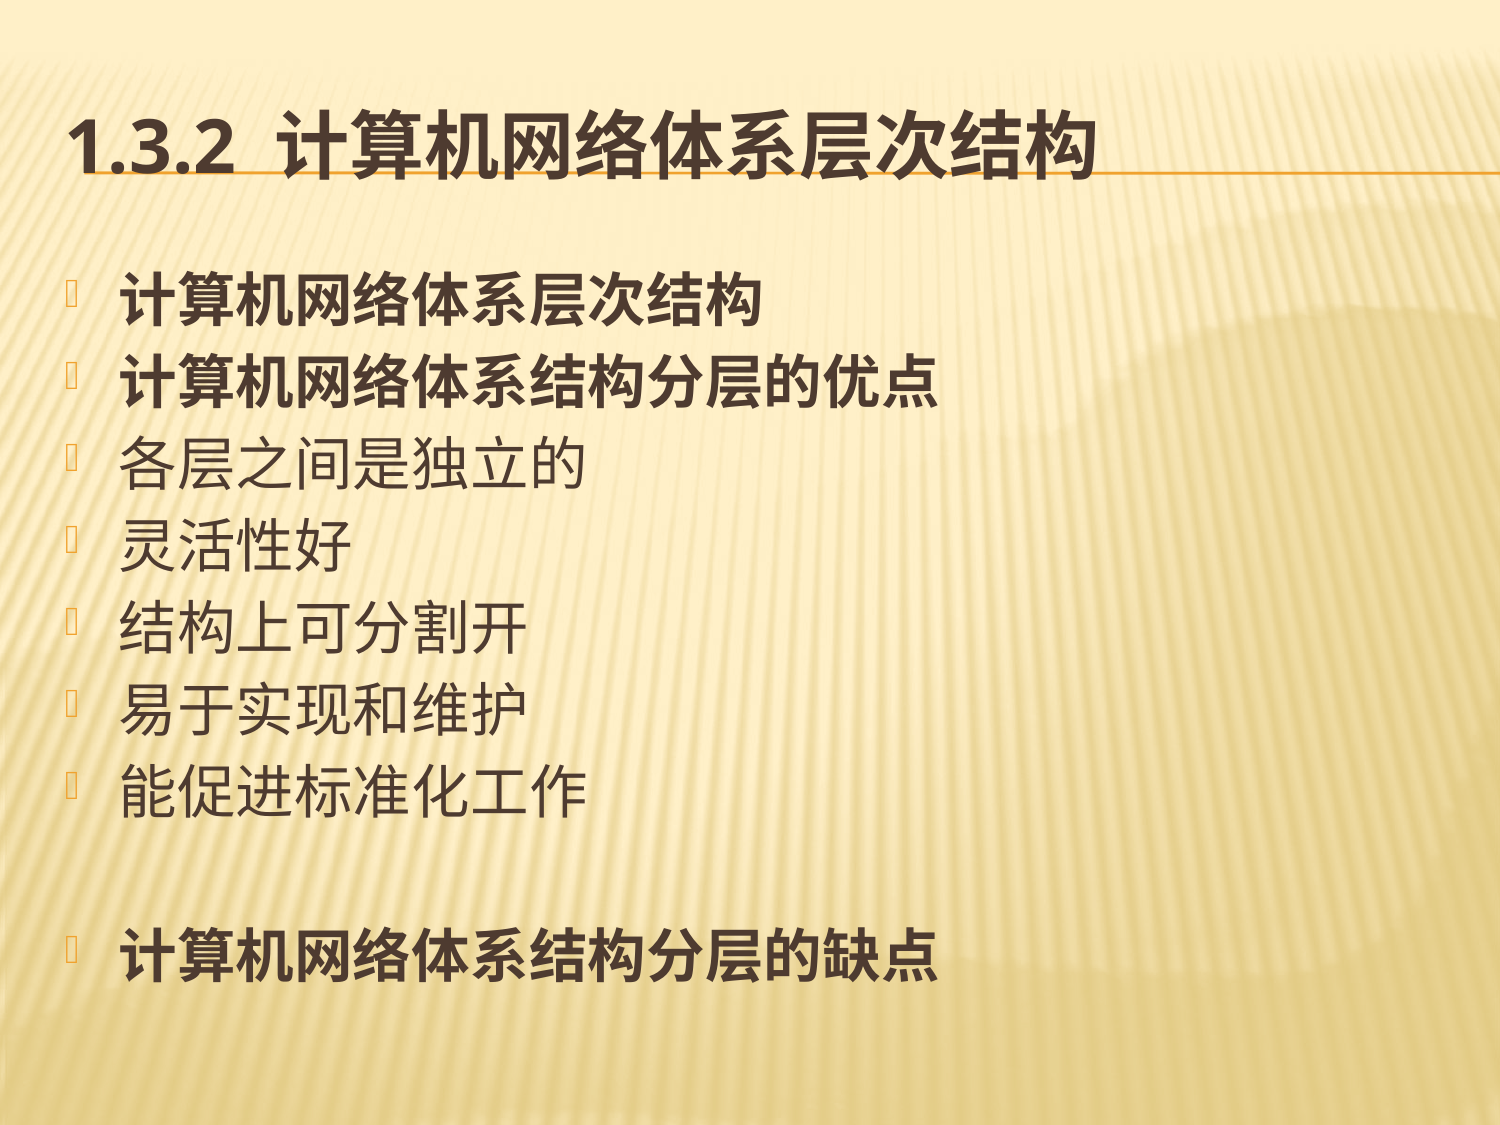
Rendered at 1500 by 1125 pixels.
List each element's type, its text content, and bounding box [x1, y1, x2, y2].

title 1.3.2 计算机网络体系层次结构 [50, 75, 1475, 213]
list 计算机网络体系层次结构 计算机网络体系结构分层的优点 各层之间是独立的 灵活性好 结构上可分割开 易于实现和维护 能促进标准化工作 计算机网络体系结构分层的缺点 [50, 254, 1475, 998]
